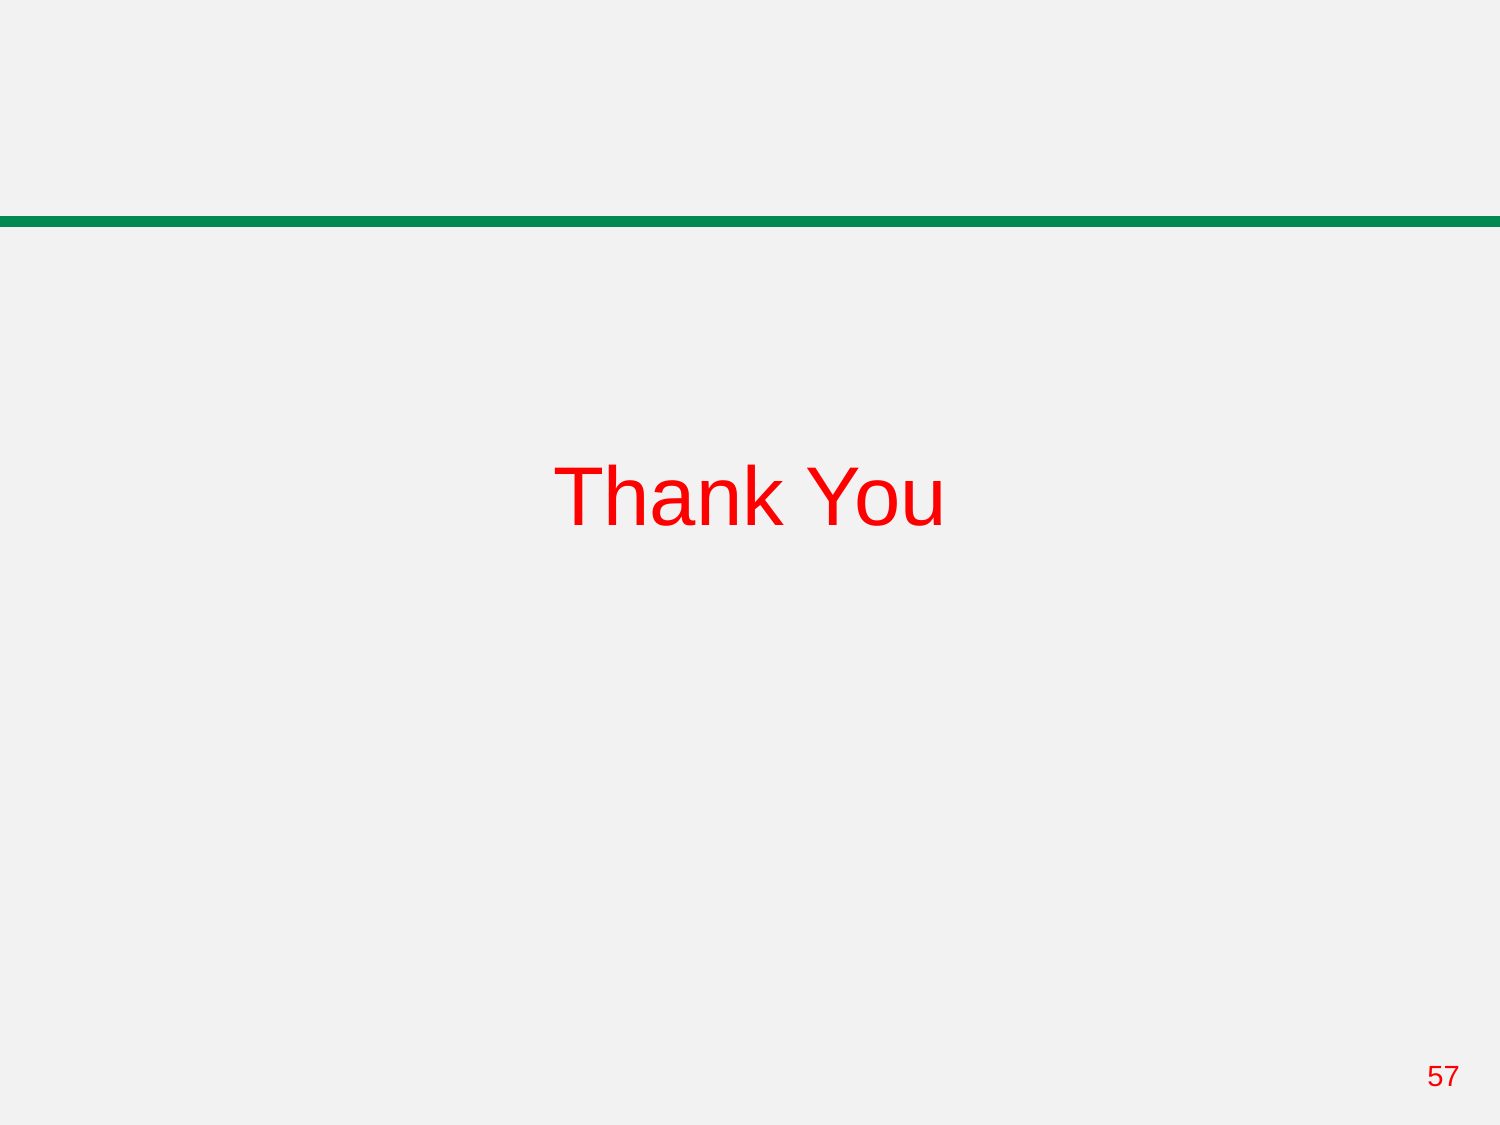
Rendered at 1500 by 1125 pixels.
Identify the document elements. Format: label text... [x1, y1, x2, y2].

title Thank You [0, 387, 1500, 550]
